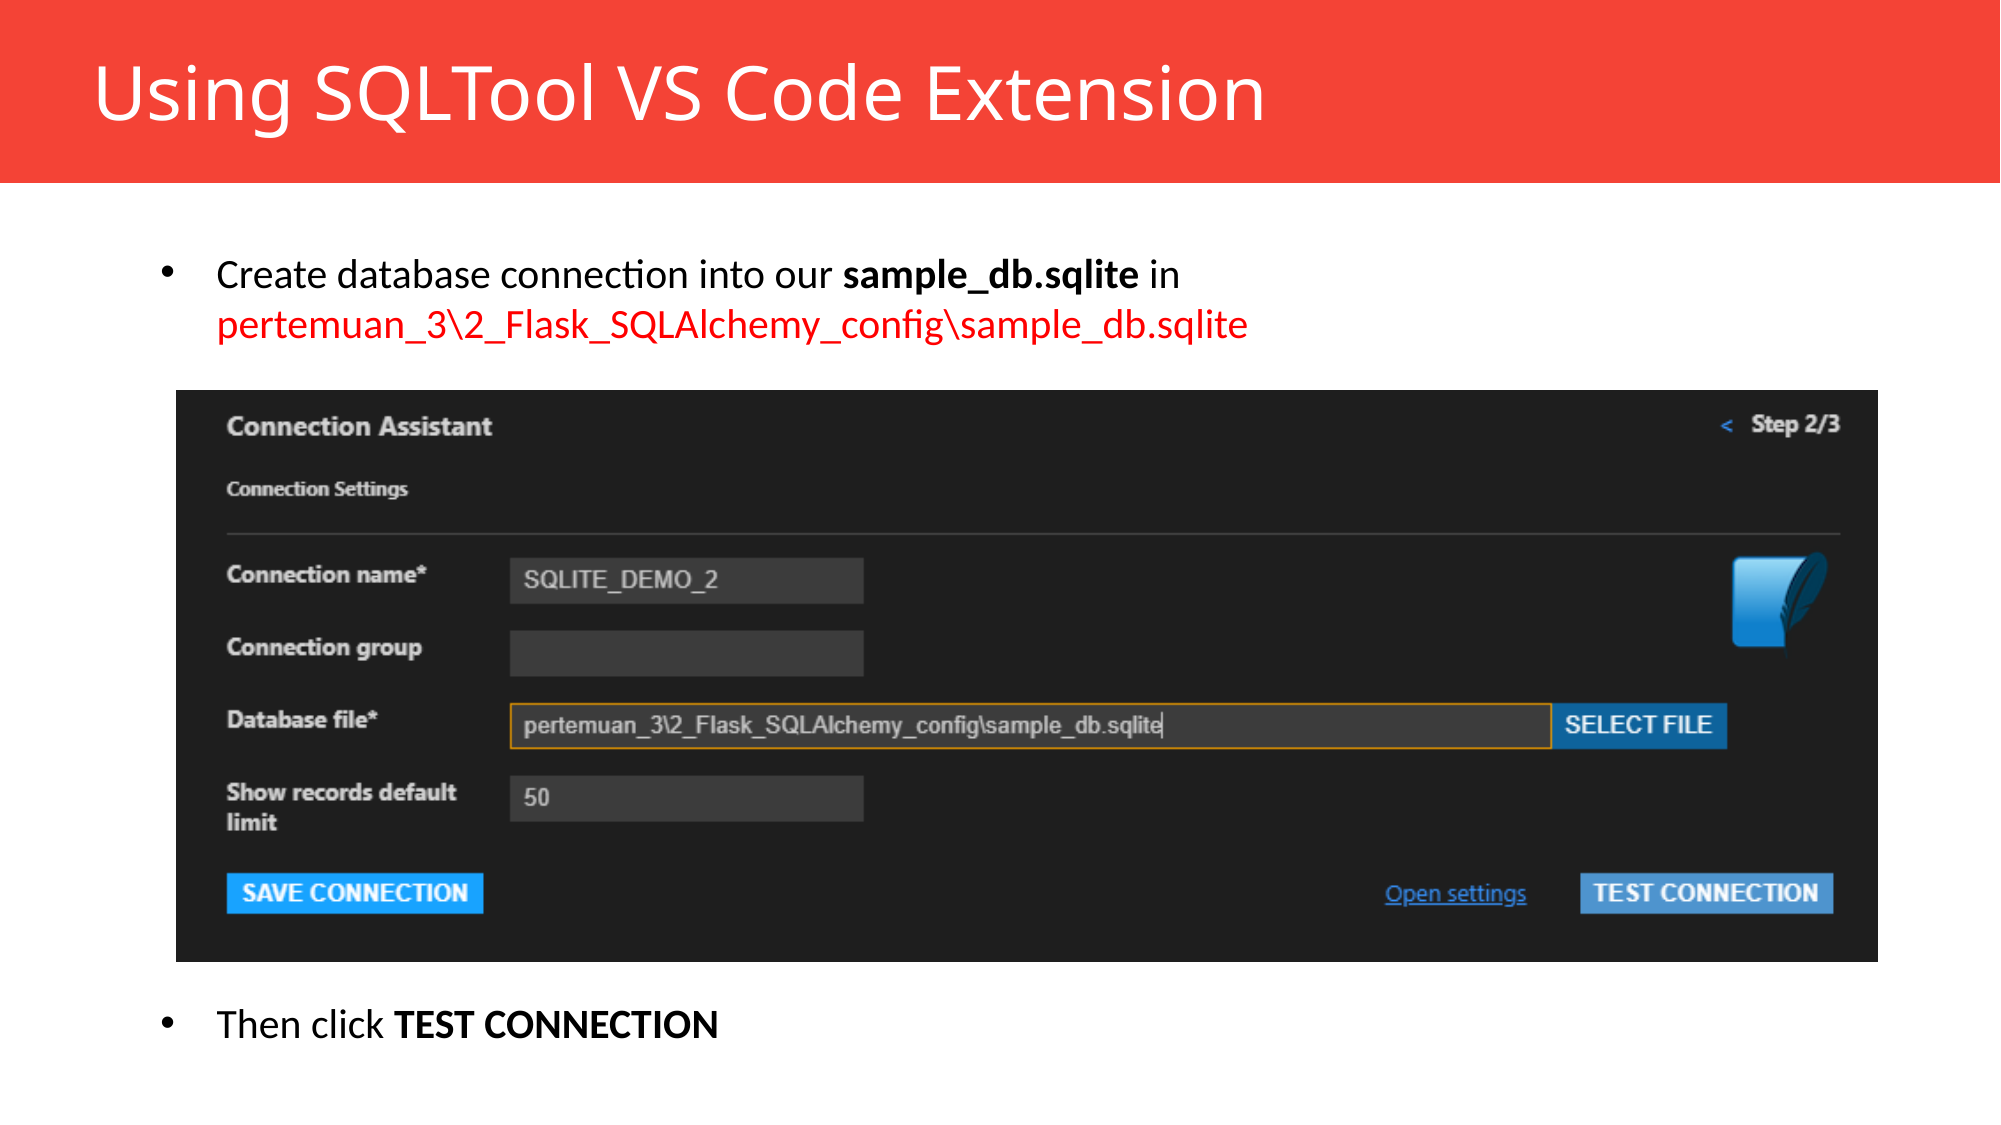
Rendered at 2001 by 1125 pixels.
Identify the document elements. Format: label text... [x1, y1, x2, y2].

text_box Create database connection into our sample_db.sqlite in pertemuan_3\2_Flask_SQLAlchemy_config\sample_db.sqlite Then click TEST CONNECTION [145, 238, 1599, 1055]
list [176, 390, 1878, 962]
text_box Using SQLTool VS Code Extension [77, 37, 1284, 143]
text_box [0, 0, 2000, 184]
